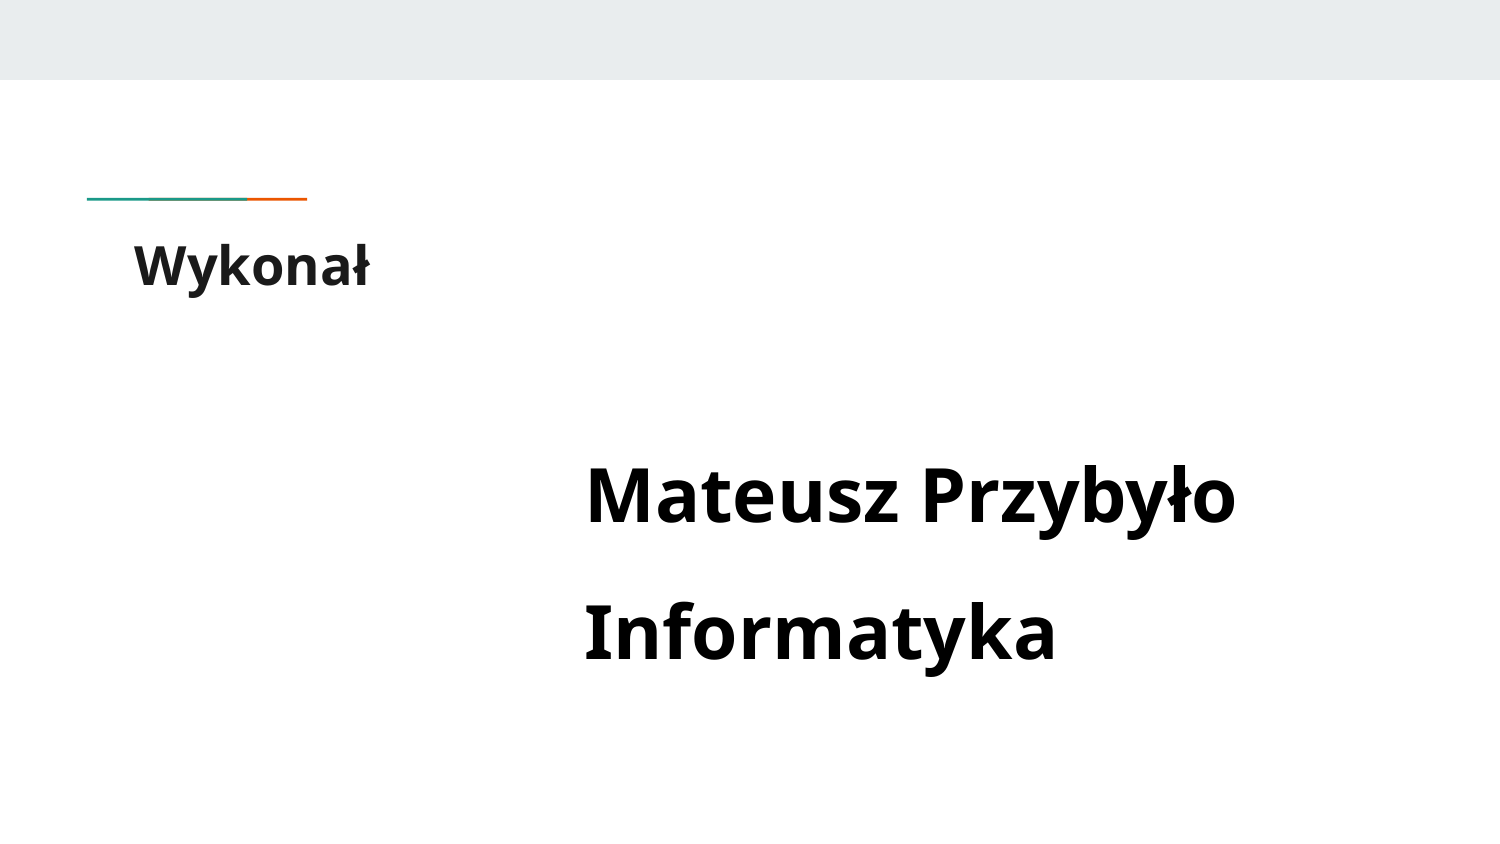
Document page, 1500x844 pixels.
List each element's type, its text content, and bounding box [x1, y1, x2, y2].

list Mateusz Przybyło Informatyka [119, 341, 1381, 769]
title Wykonał [119, 216, 1381, 305]
